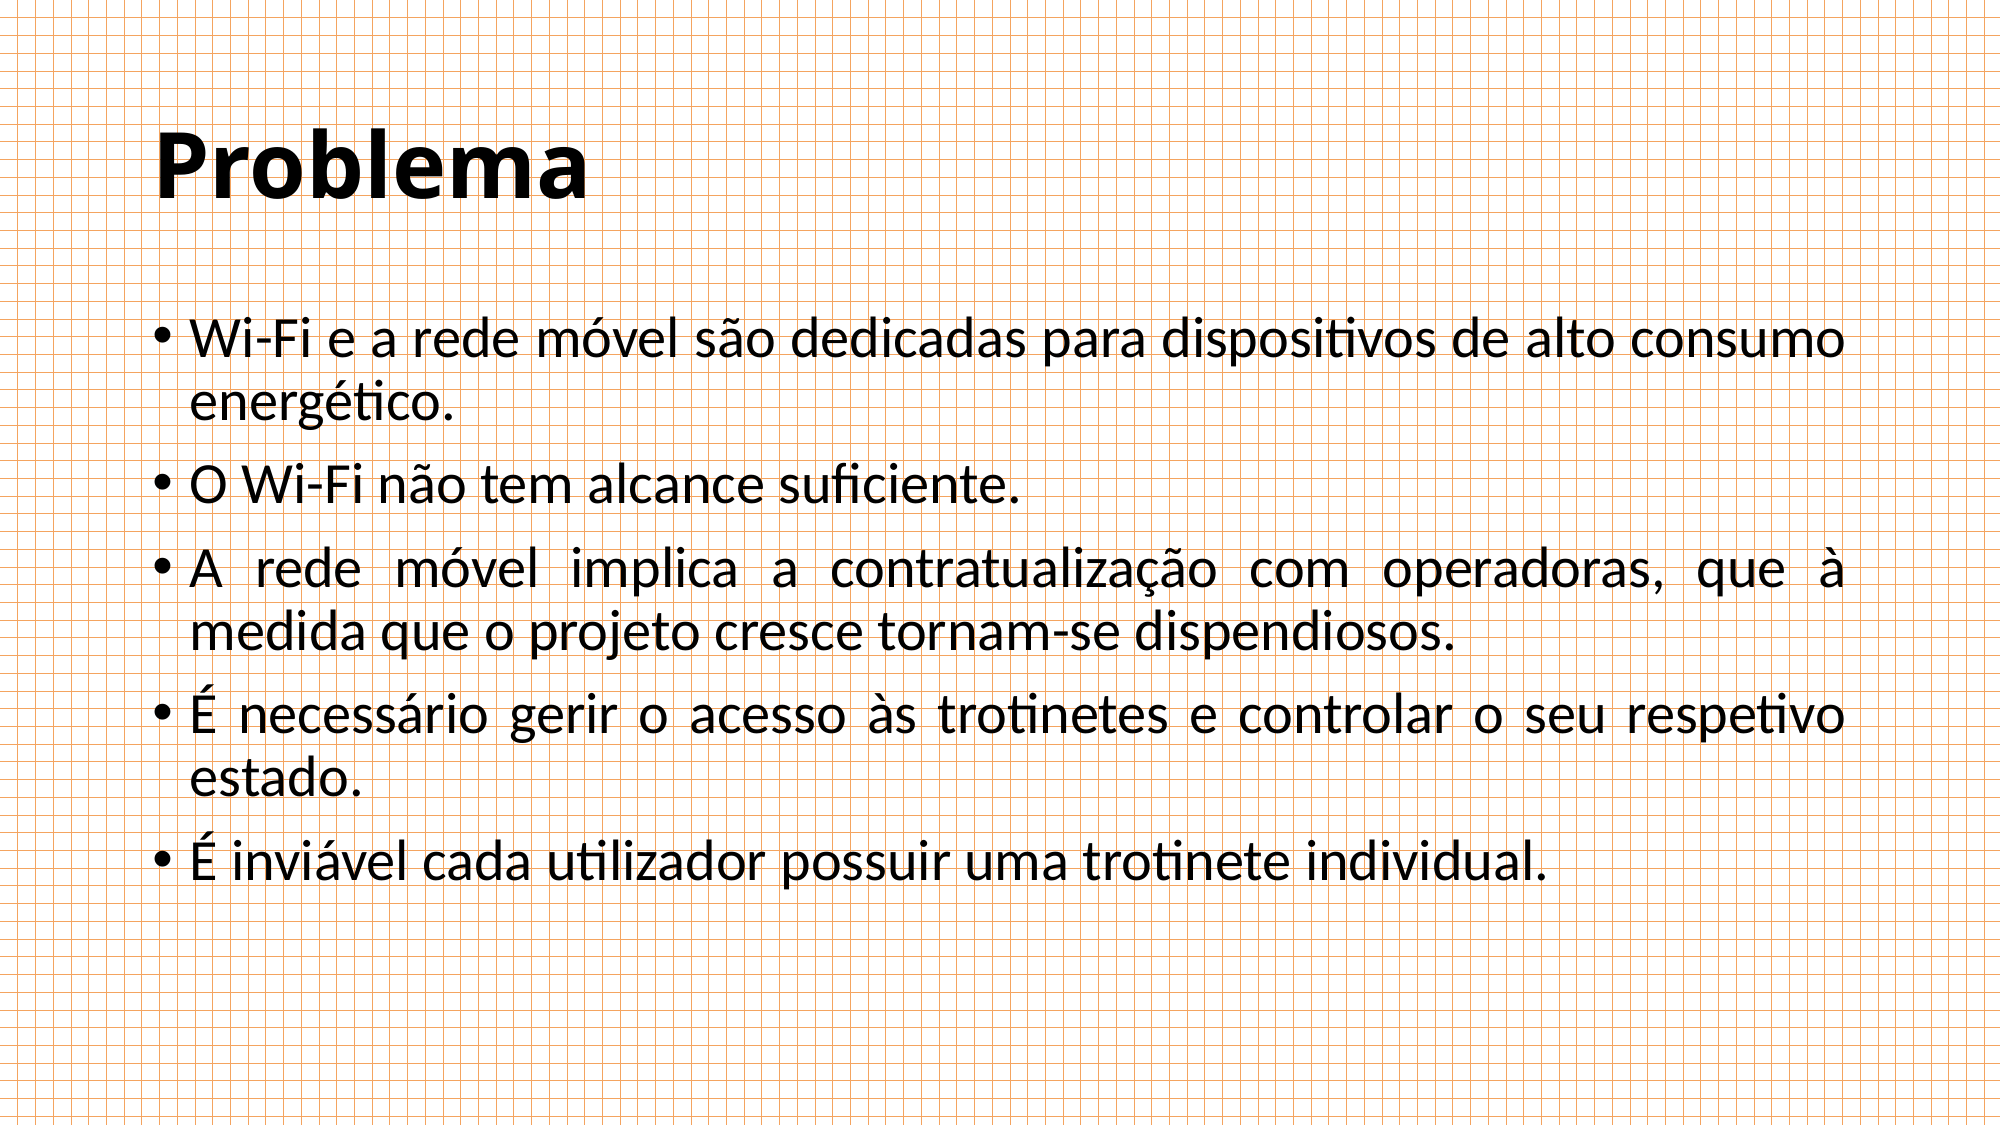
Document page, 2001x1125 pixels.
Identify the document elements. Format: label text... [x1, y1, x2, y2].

title Problema [137, 59, 1863, 278]
list Wi-Fi e a rede móvel são dedicadas para dispositivos de alto consumo energético. O Wi-Fi não tem alcance suficiente. A rede móvel implica a contratualização com operadoras, que à medida que o projeto cresce tornam-se dispendiosos. É necessário gerir o acesso às trotinetes e controlar o seu respetivo estado. É inviável cada utilizador possuir uma trotinete individual. [137, 299, 1863, 1014]
